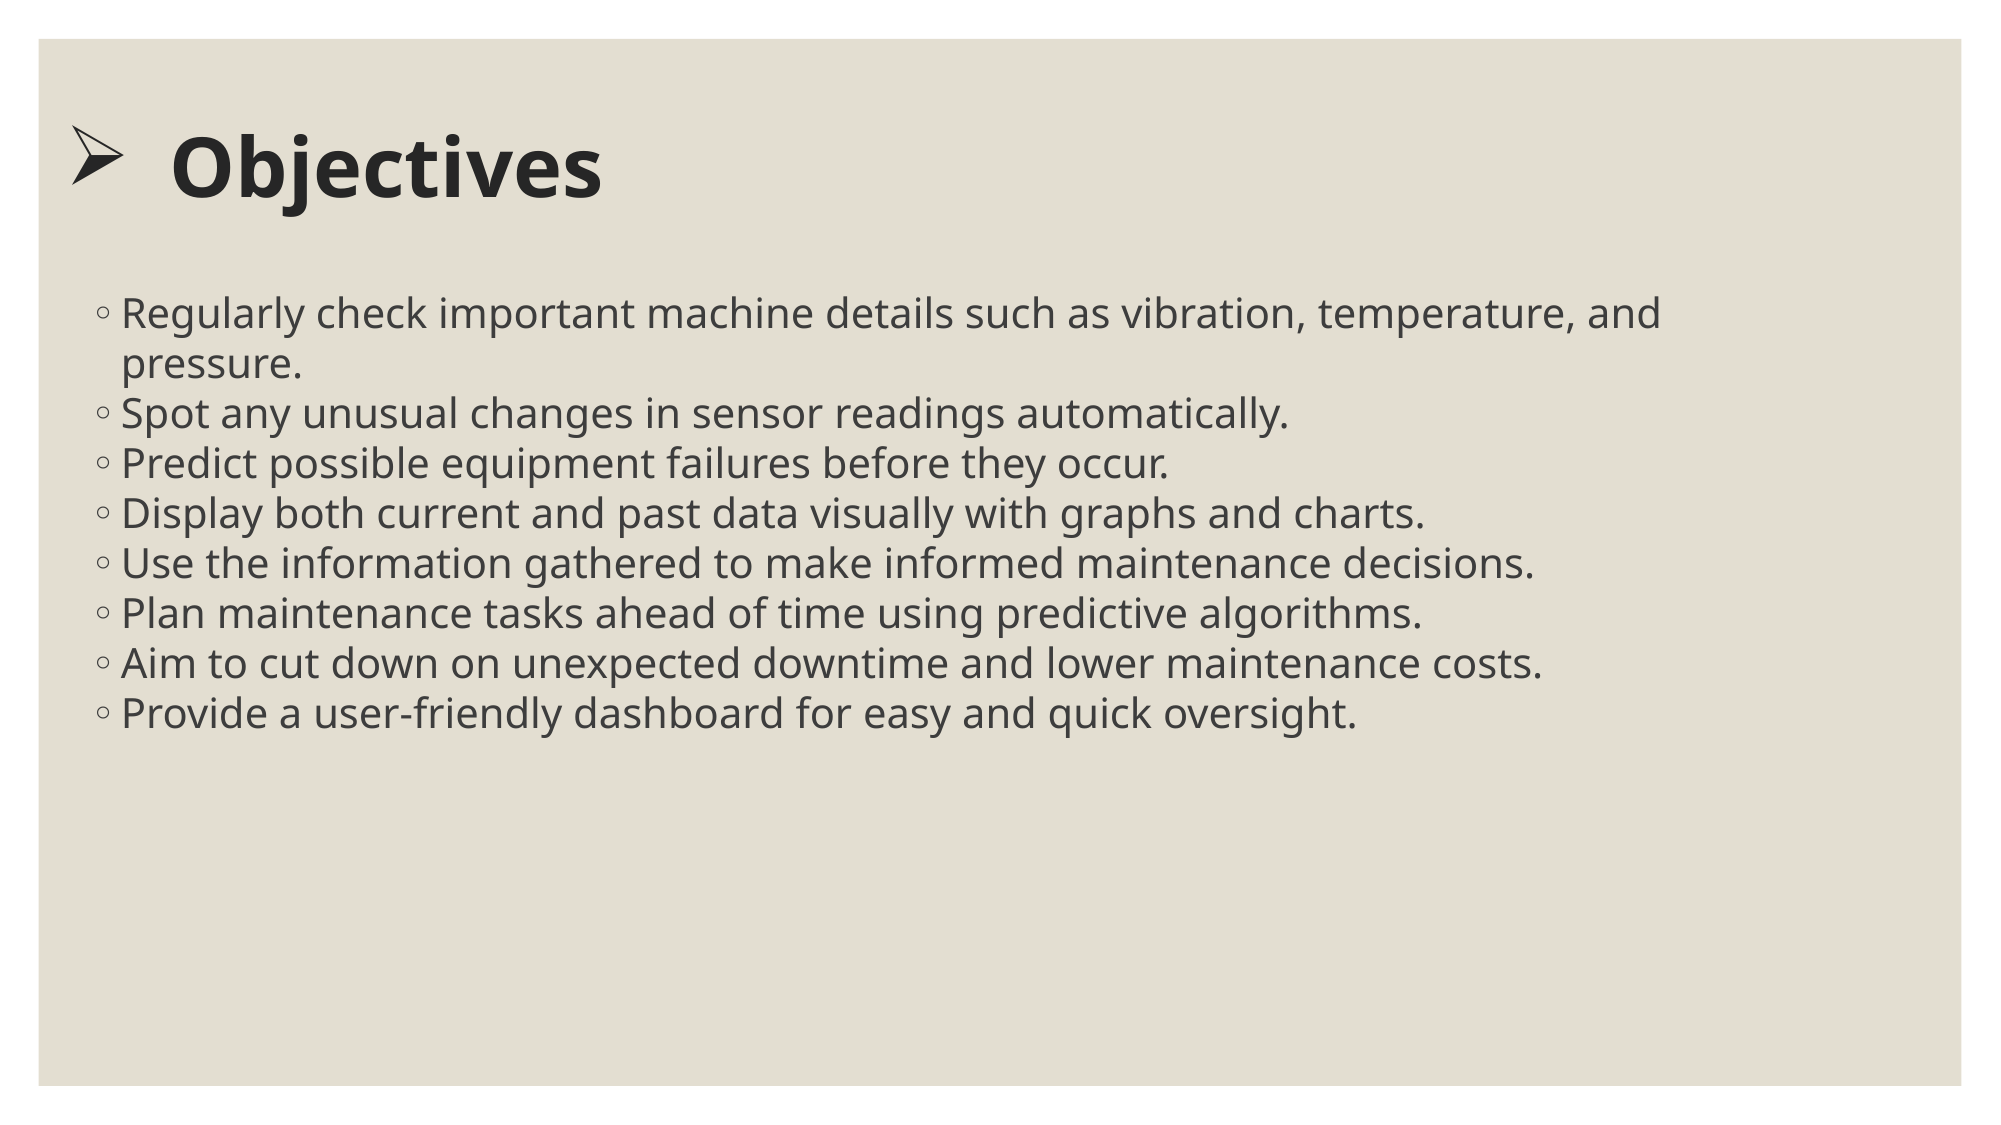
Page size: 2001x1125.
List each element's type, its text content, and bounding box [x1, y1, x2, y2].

list Regularly check important machine details such as vibration, temperature, and pressure. Spot any unusual changes in sensor readings automatically. Predict possible equipment failures before they occur. Display both current and past data visually with graphs and charts. Use the information gathered to make informed maintenance decisions. Plan maintenance tasks ahead of time using predictive algorithms. Aim to cut down on unexpected downtime and lower maintenance costs. Provide a user-friendly dashboard for easy and quick oversight. [75, 163, 1799, 817]
title Objectives [50, 117, 1750, 324]
